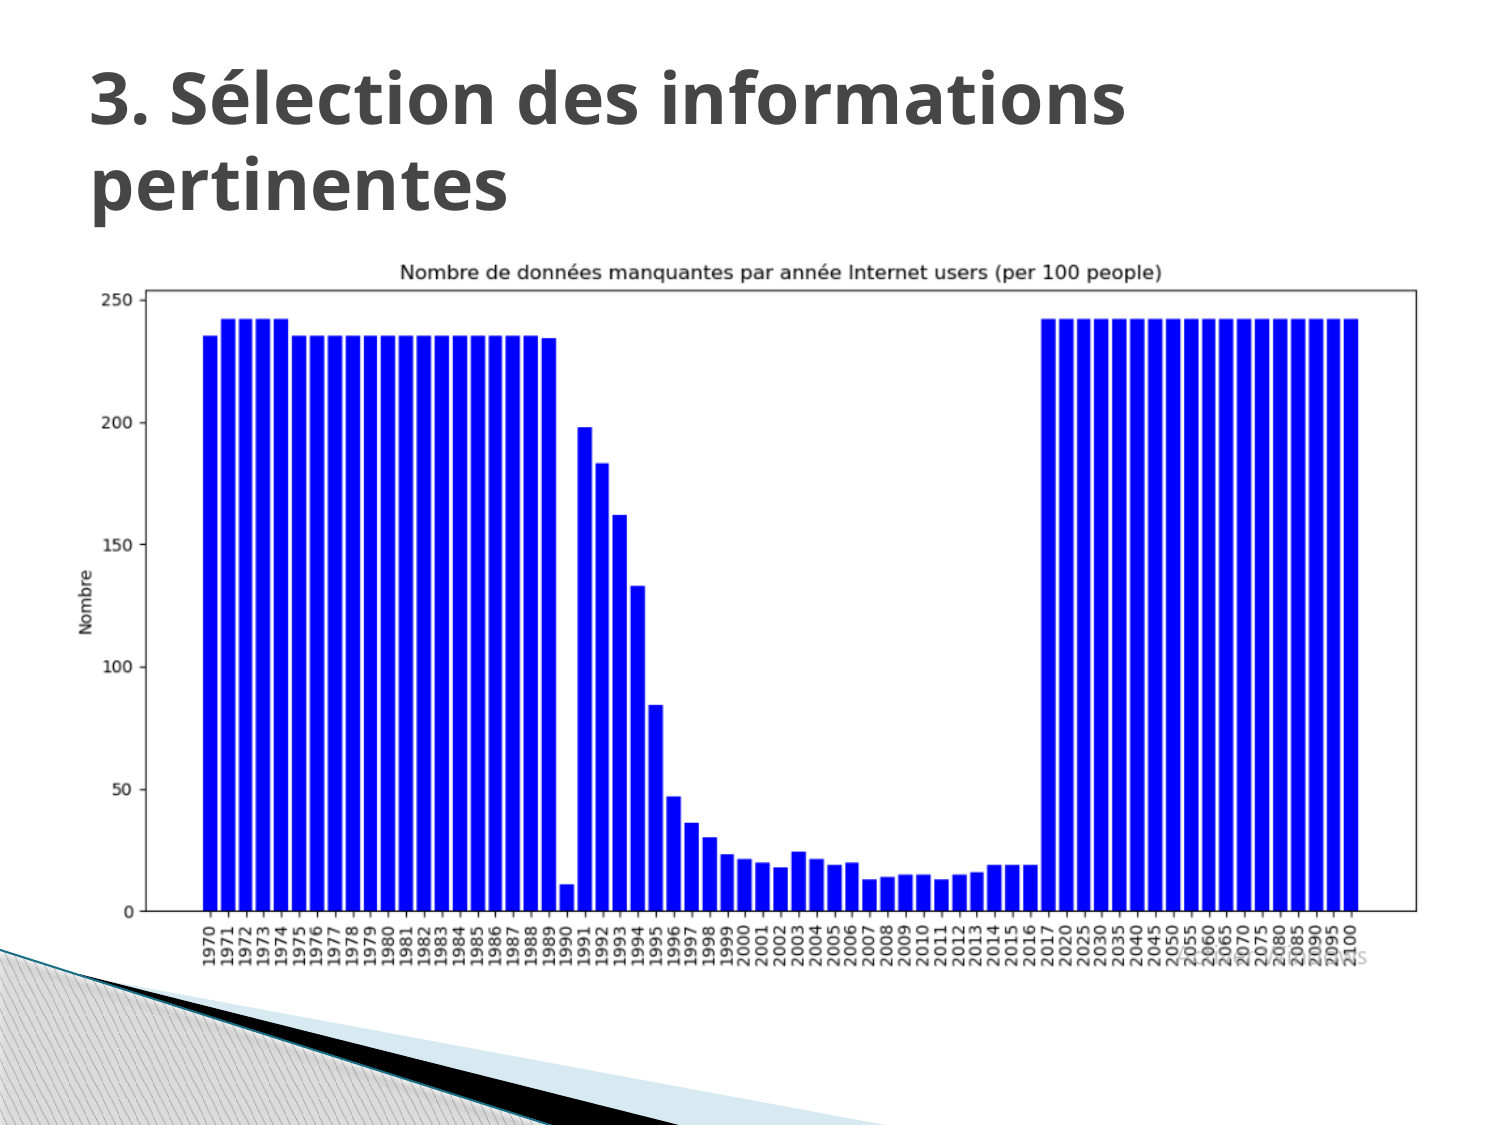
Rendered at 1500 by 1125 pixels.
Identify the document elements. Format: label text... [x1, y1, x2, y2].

title 3. Sélection des informations pertinentes [75, 45, 1425, 233]
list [74, 257, 1426, 971]
